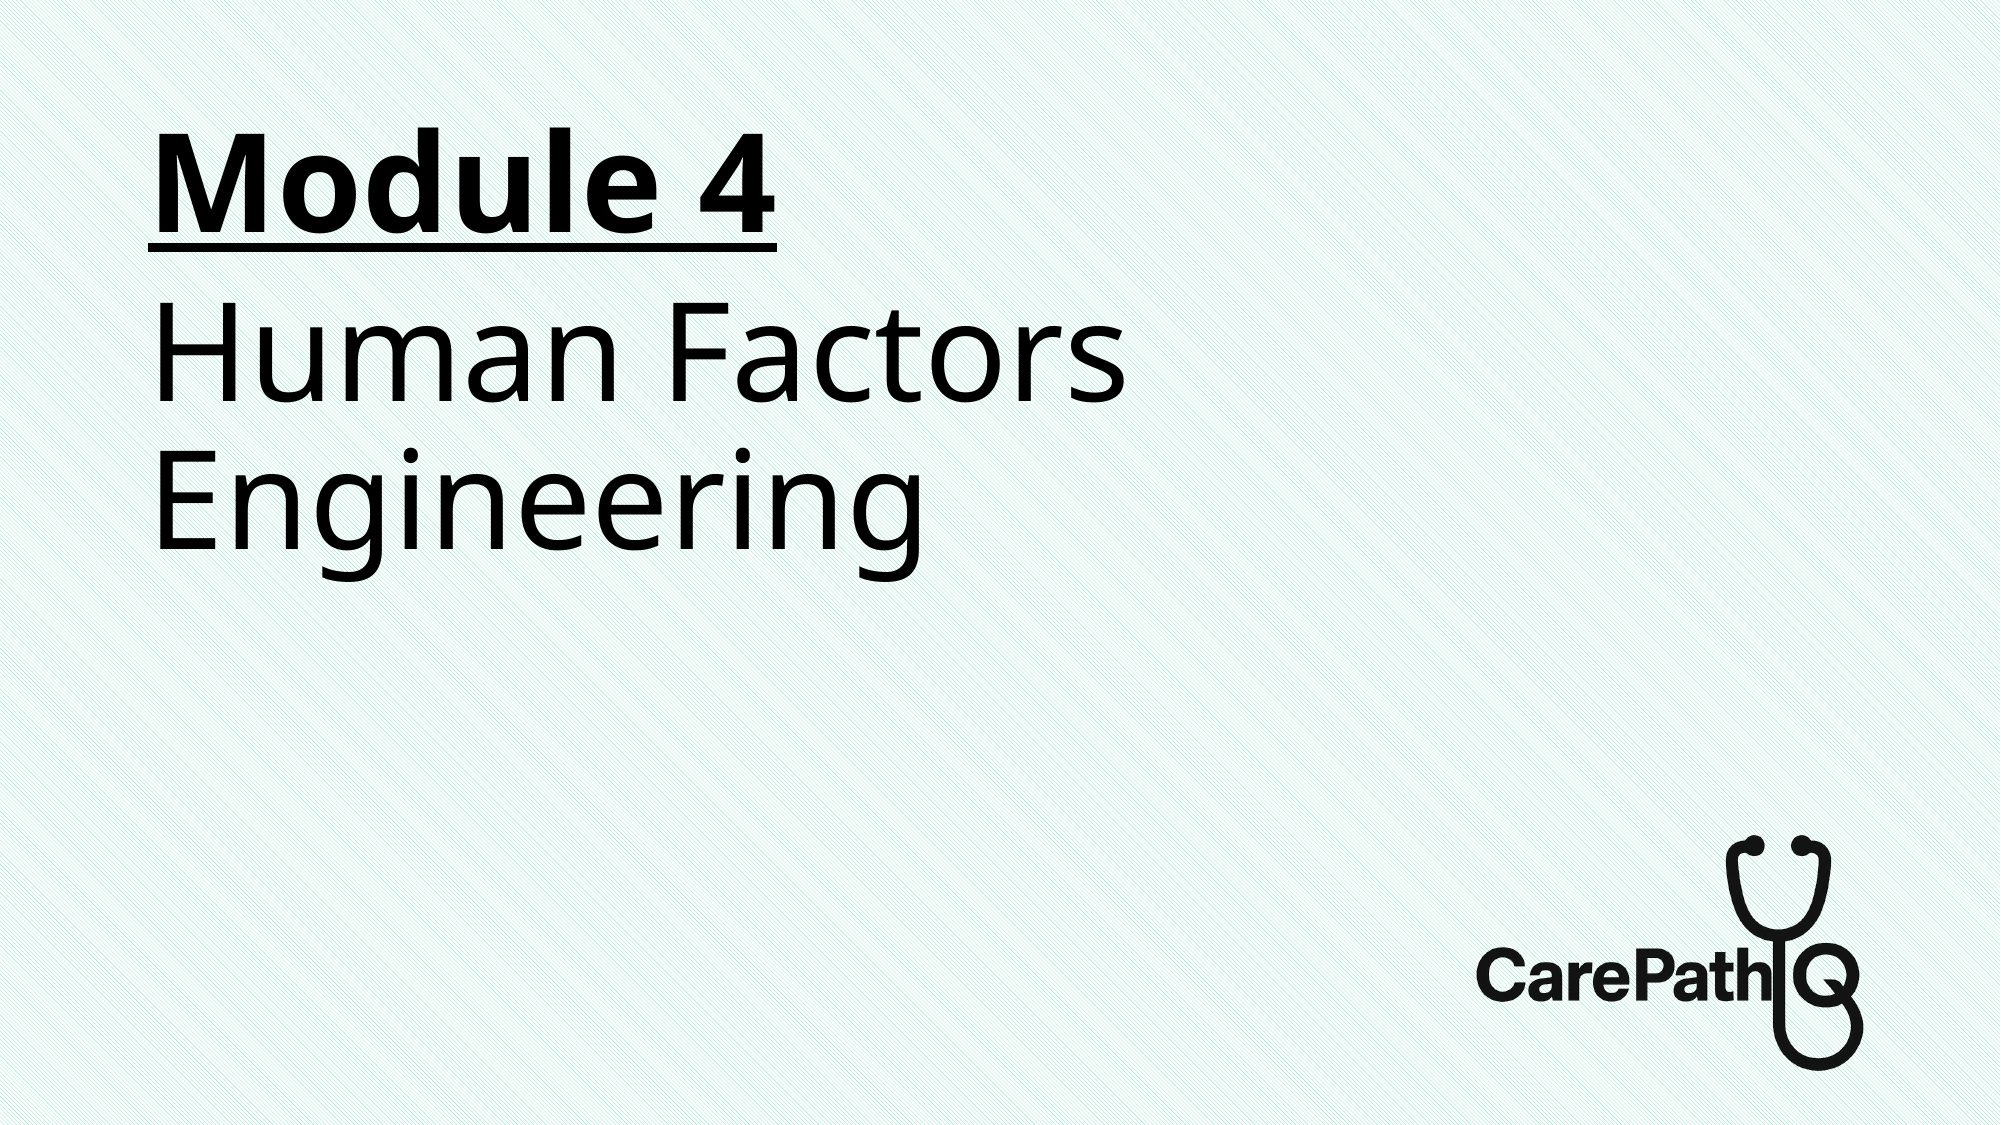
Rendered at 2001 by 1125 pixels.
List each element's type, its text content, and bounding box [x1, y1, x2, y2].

picture [1472, 834, 1867, 1078]
subtitle Module 4 Human Factors Engineering [132, 106, 1670, 746]
